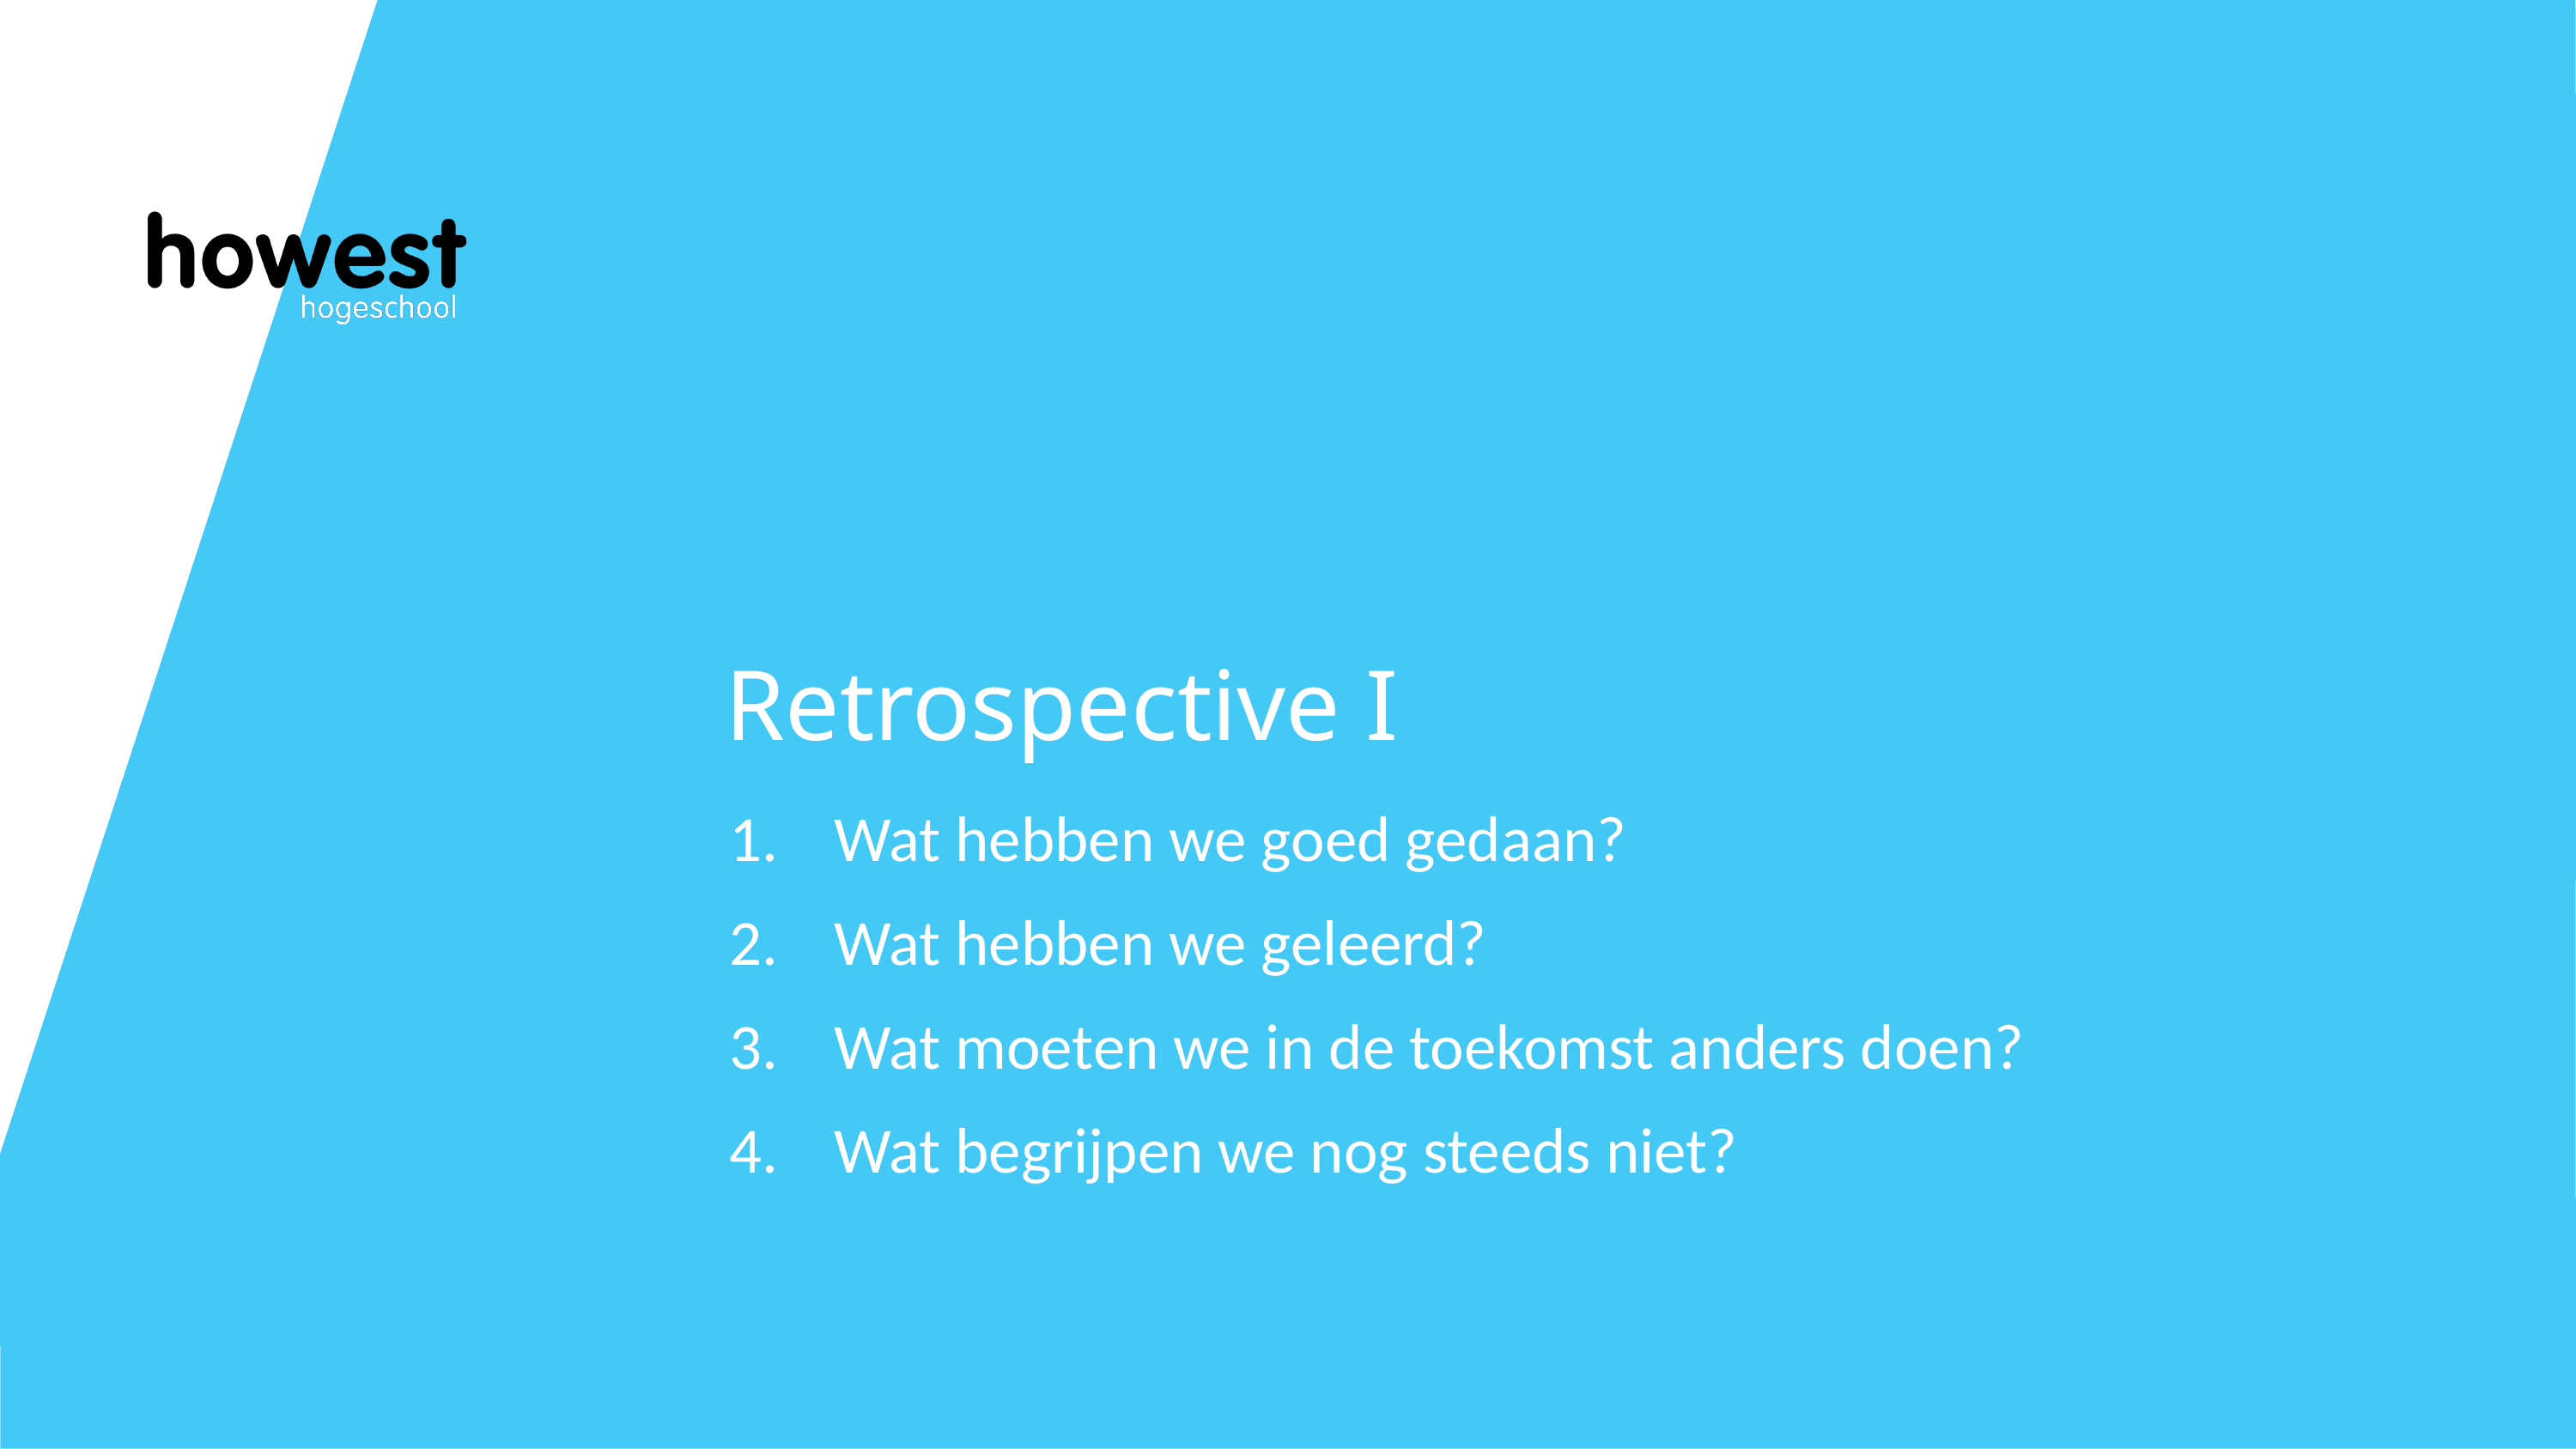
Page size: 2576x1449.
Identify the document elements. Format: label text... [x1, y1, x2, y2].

picture [98, 162, 513, 376]
title Retrospective I [725, 478, 2469, 755]
subtitle Wat hebben we goed gedaan? Wat hebben we geleerd? Wat moeten we in de toekomst anders doen? Wat begrijpen we nog steeds niet? [729, 821, 2473, 1204]
